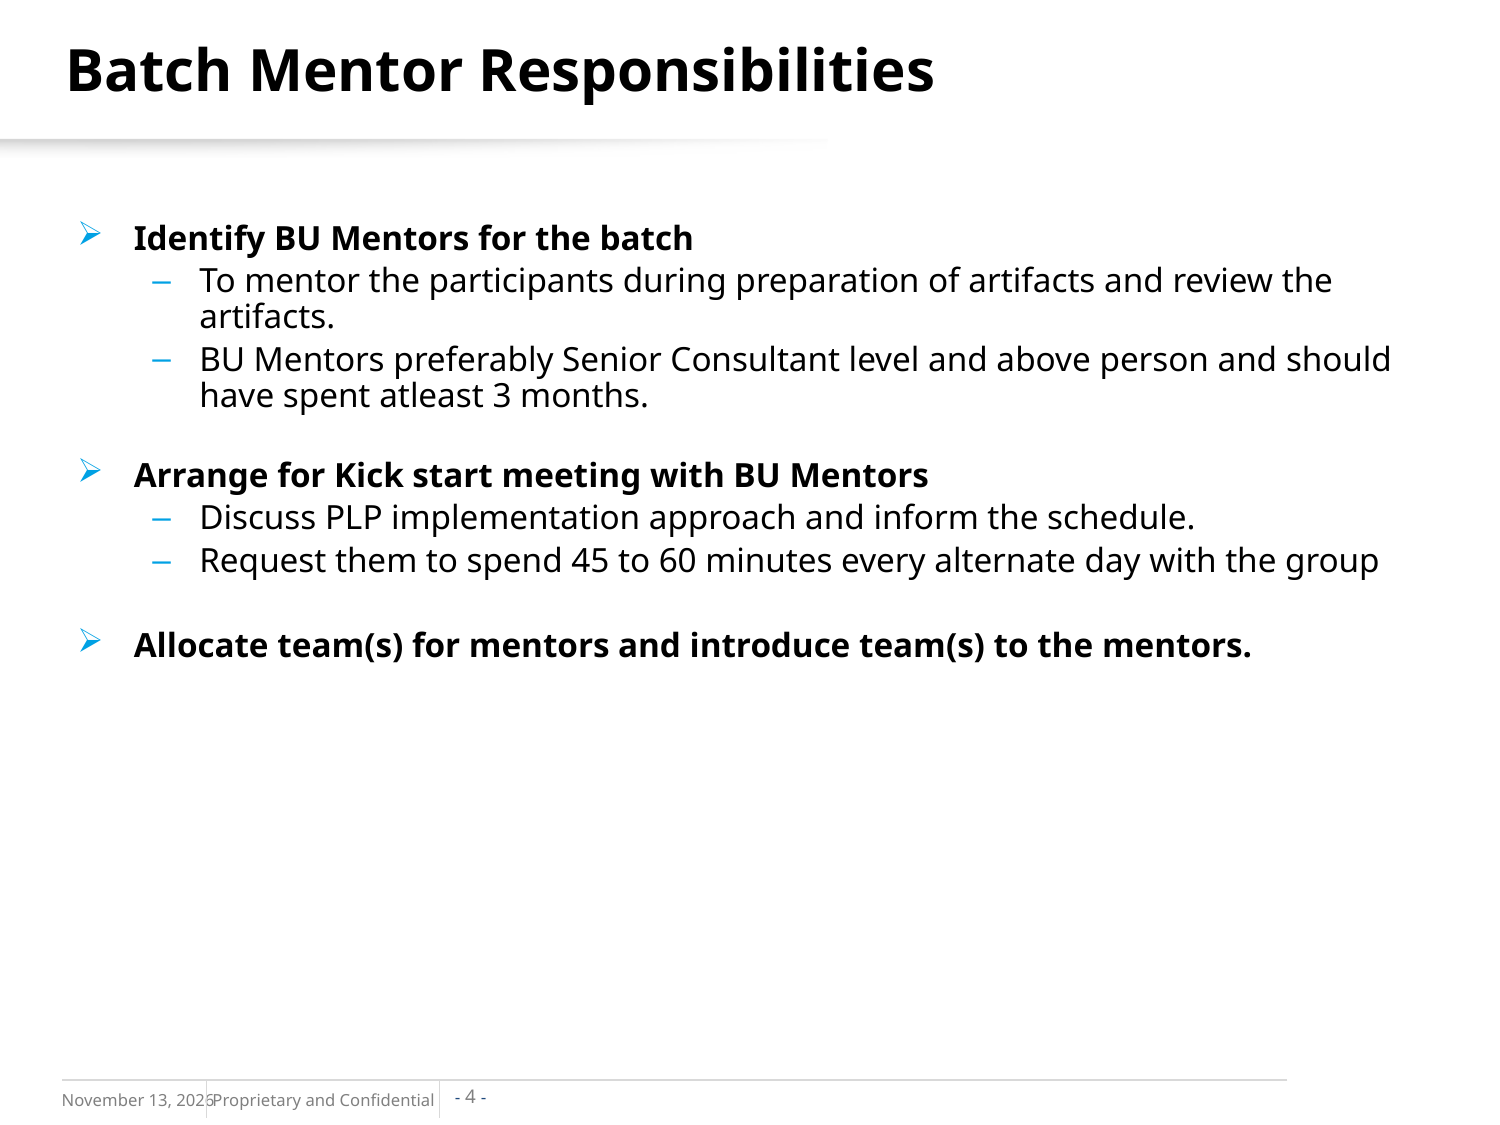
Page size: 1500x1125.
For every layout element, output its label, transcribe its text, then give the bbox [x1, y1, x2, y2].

list Identify BU Mentors for the batch To mentor the participants during preparation of artifacts and review the artifacts. BU Mentors preferably Senior Consultant level and above person and should have spent atleast 3 months. Arrange for Kick start meeting with BU Mentors Discuss PLP implementation approach and inform the schedule. Request them to spend 45 to 60 minutes every alternate day with the group Allocate team(s) for mentors and introduce team(s) to the mentors. [62, 187, 1450, 1000]
title Batch Mentor Responsibilities [50, 3, 1400, 134]
footer [512, 1042, 988, 1103]
picture [0, 112, 919, 174]
